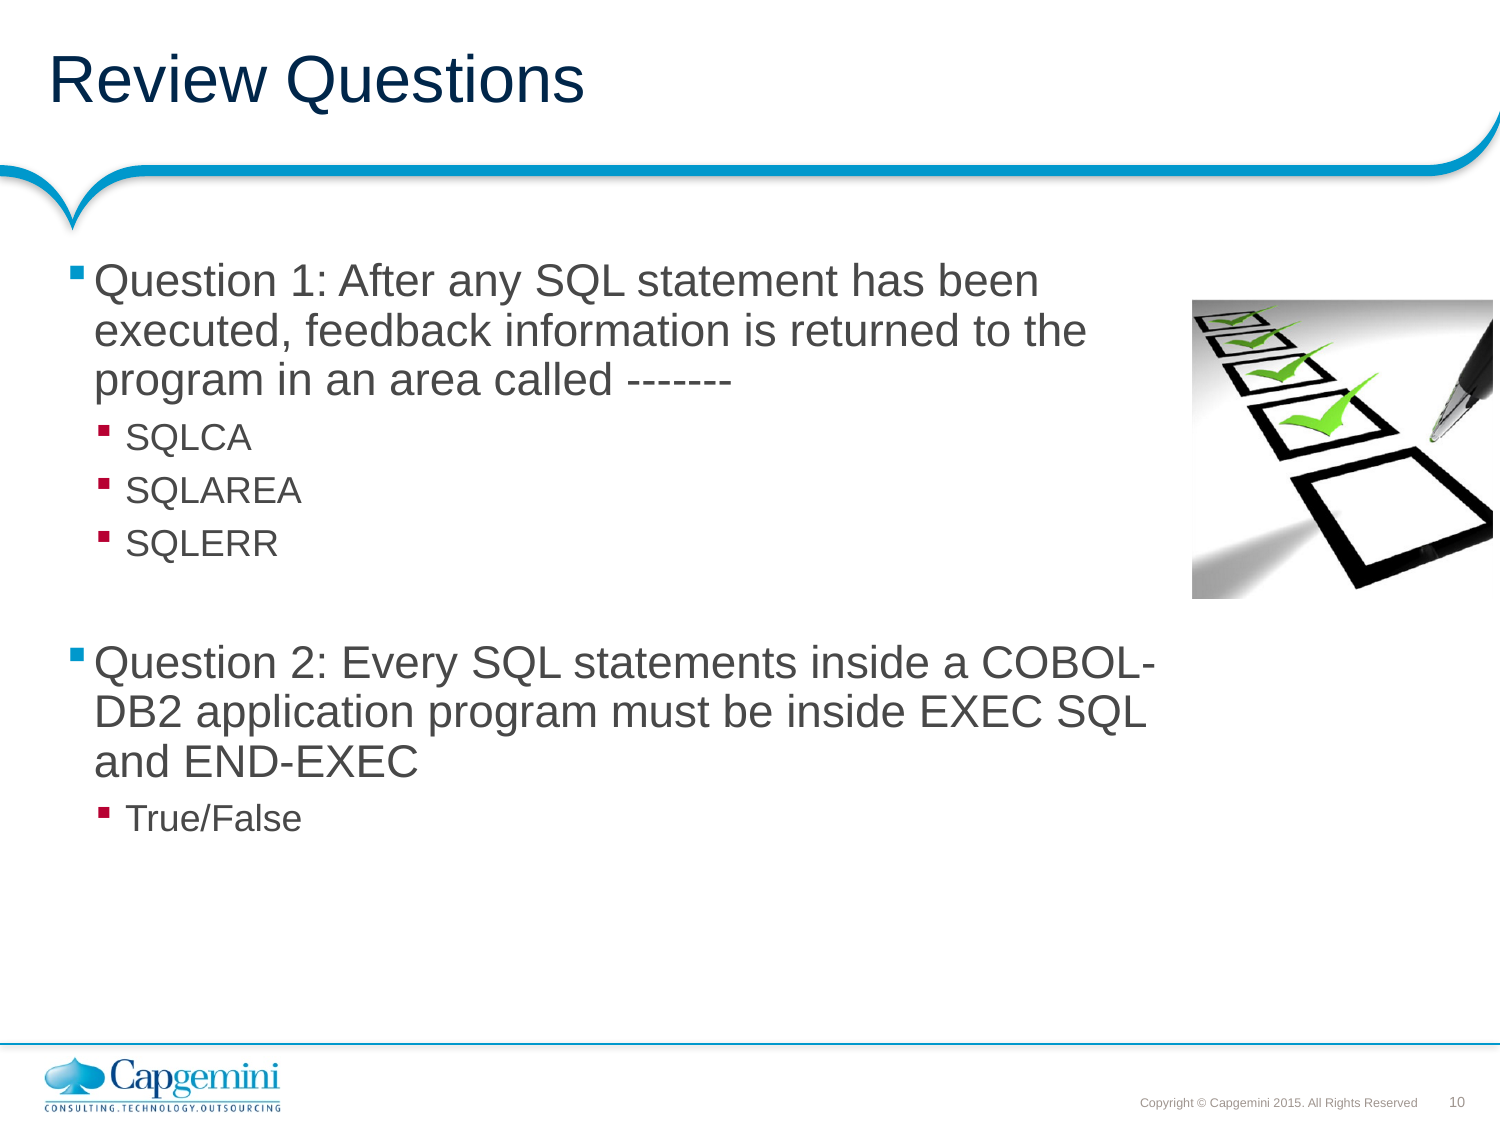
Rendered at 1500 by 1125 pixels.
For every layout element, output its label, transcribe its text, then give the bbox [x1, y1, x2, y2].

picture [44, 1056, 281, 1113]
list Question 1: After any SQL statement has been executed, feedback information is returned to the program in an area called ------- SQLCA SQLAREA SQLERR Question 2: Every SQL statements inside a COBOL-DB2 application program must be inside EXEC SQL and END-EXEC True/False [48, 245, 1179, 1007]
title Review Questions [0, 0, 1500, 165]
picture [1192, 299, 1493, 599]
